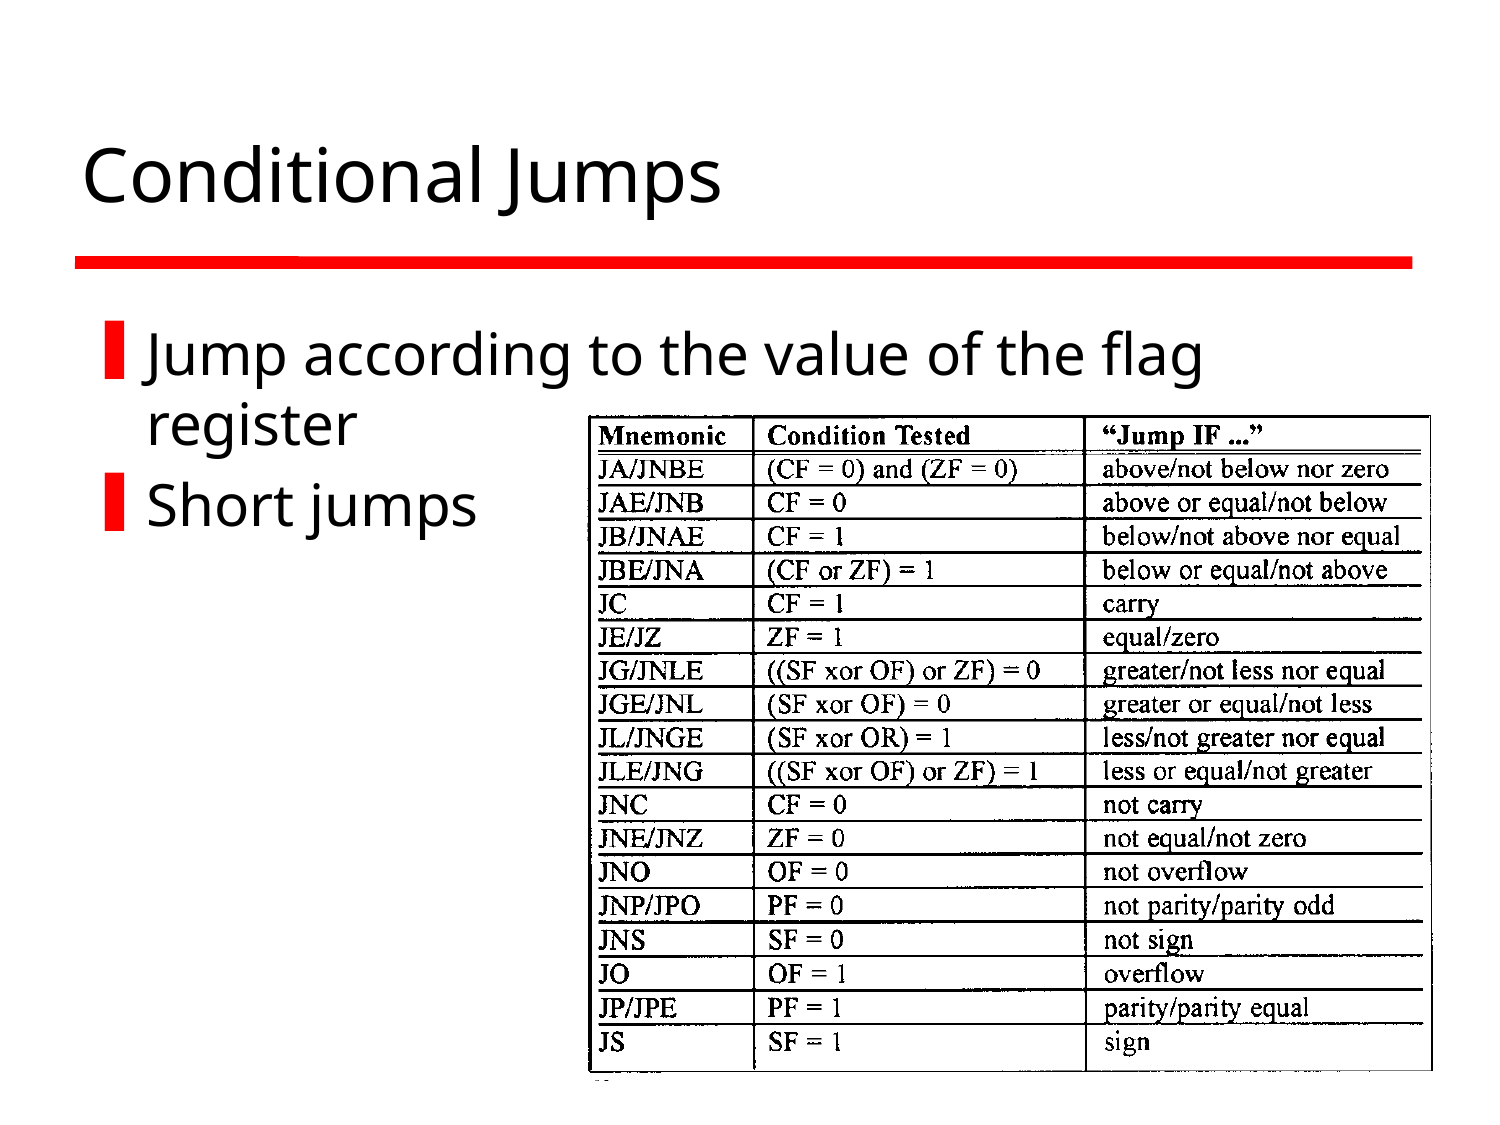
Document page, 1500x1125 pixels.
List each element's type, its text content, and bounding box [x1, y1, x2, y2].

picture [572, 408, 1451, 1081]
title Conditional Jumps [66, 37, 1413, 226]
list Jump according to the value of the flag register Short jumps [74, 309, 1417, 994]
